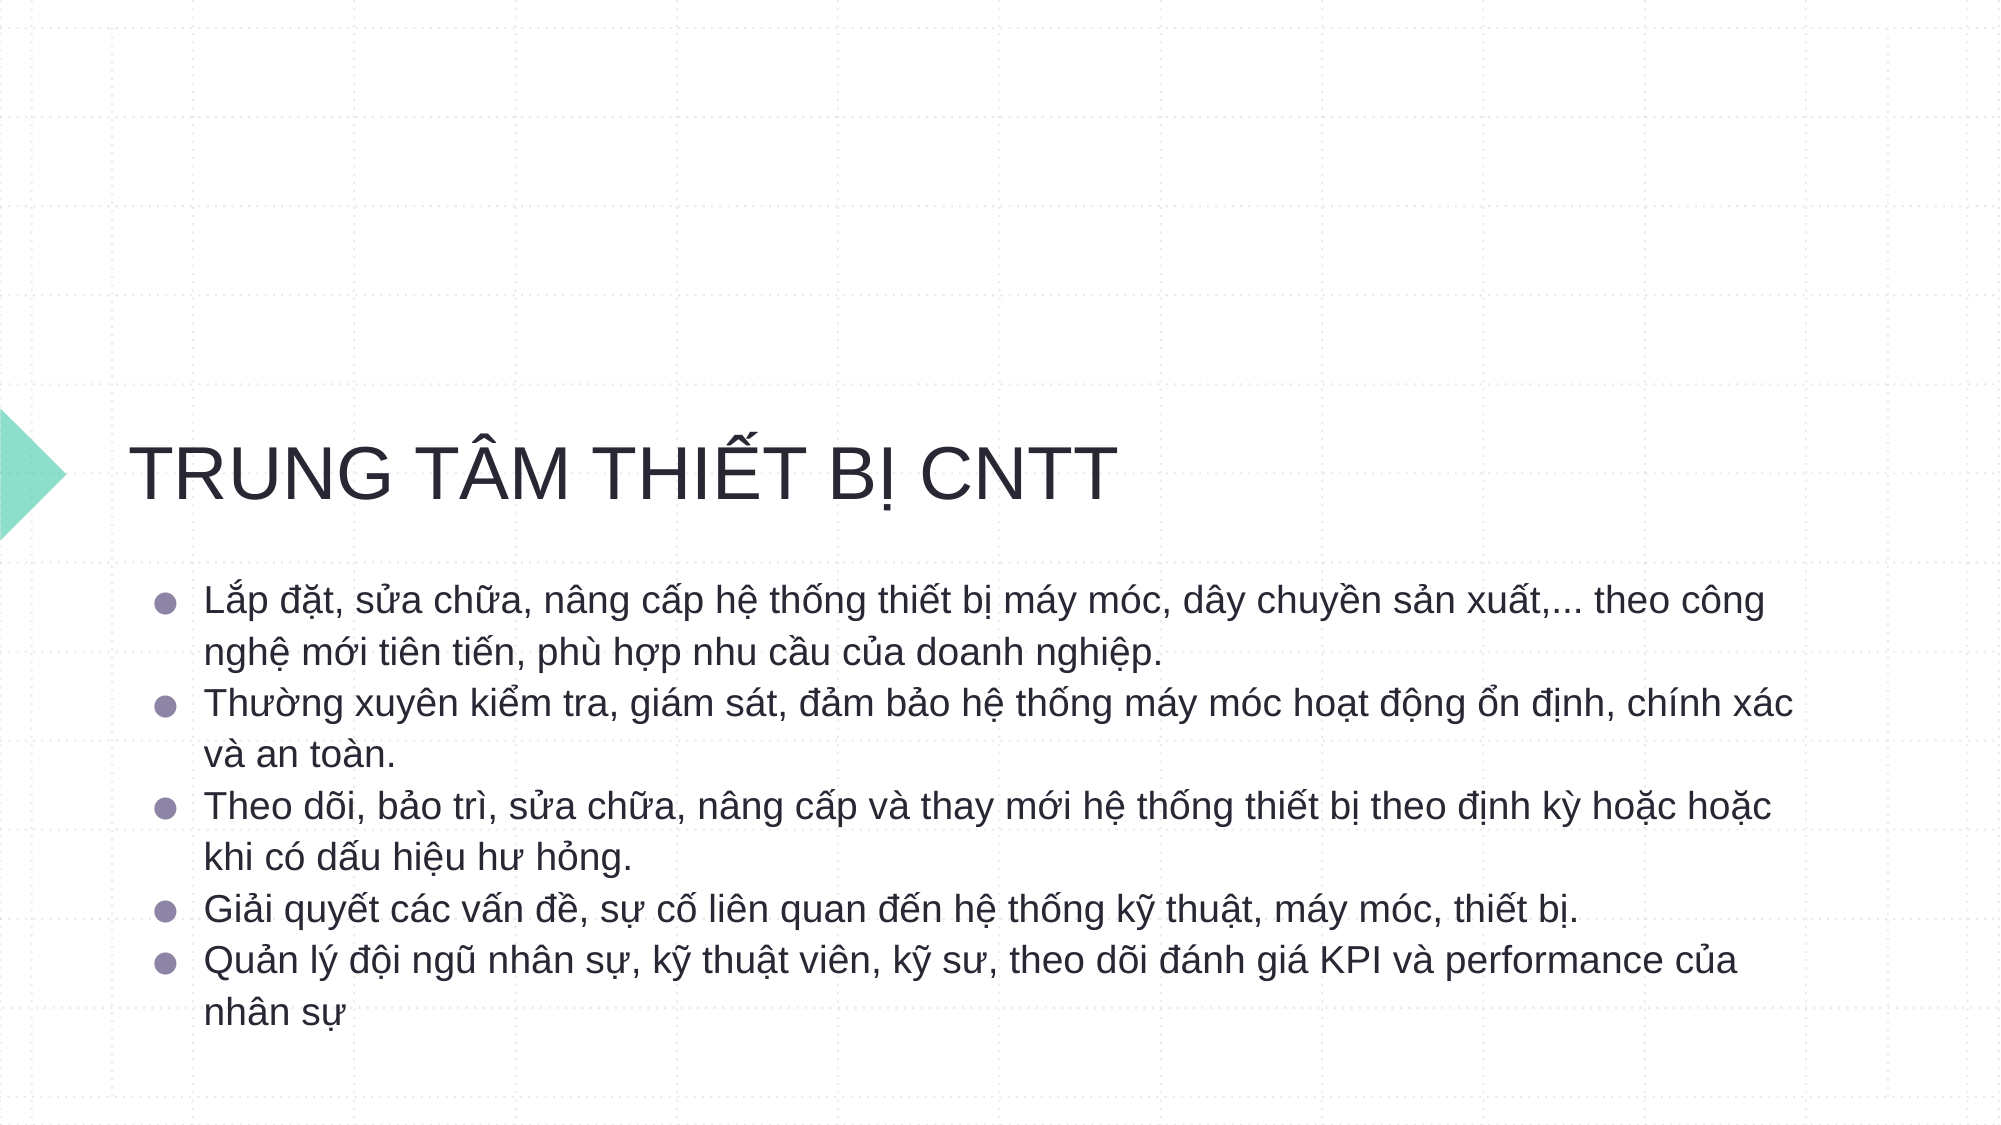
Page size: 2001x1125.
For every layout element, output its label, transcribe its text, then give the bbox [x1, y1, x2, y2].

title TRUNG TÂM THIẾT BỊ CNTT [113, 118, 1836, 523]
subtitle Lắp đặt, sửa chữa, nâng cấp hệ thống thiết bị máy móc, dây chuyền sản xuất,... theo công nghệ mới tiên tiến, phù hợp nhu cầu của doanh nghiệp. Thường xuyên kiểm tra, giám sát, đảm bảo hệ thống máy móc hoạt động ổn định, chính xác và an toàn. Theo dõi, bảo trì, sửa chữa, nâng cấp và thay mới hệ thống thiết bị theo định kỳ hoặc hoặc khi có dấu hiệu hư hỏng. Giải quyết các vấn đề, sự cố liên quan đến hệ thống kỹ thuật, máy móc, thiết bị. Quản lý đội ngũ nhân sự, kỹ thuật viên, kỹ sư, theo dõi đánh giá KPI và performance của nhân sự [113, 562, 1836, 1046]
